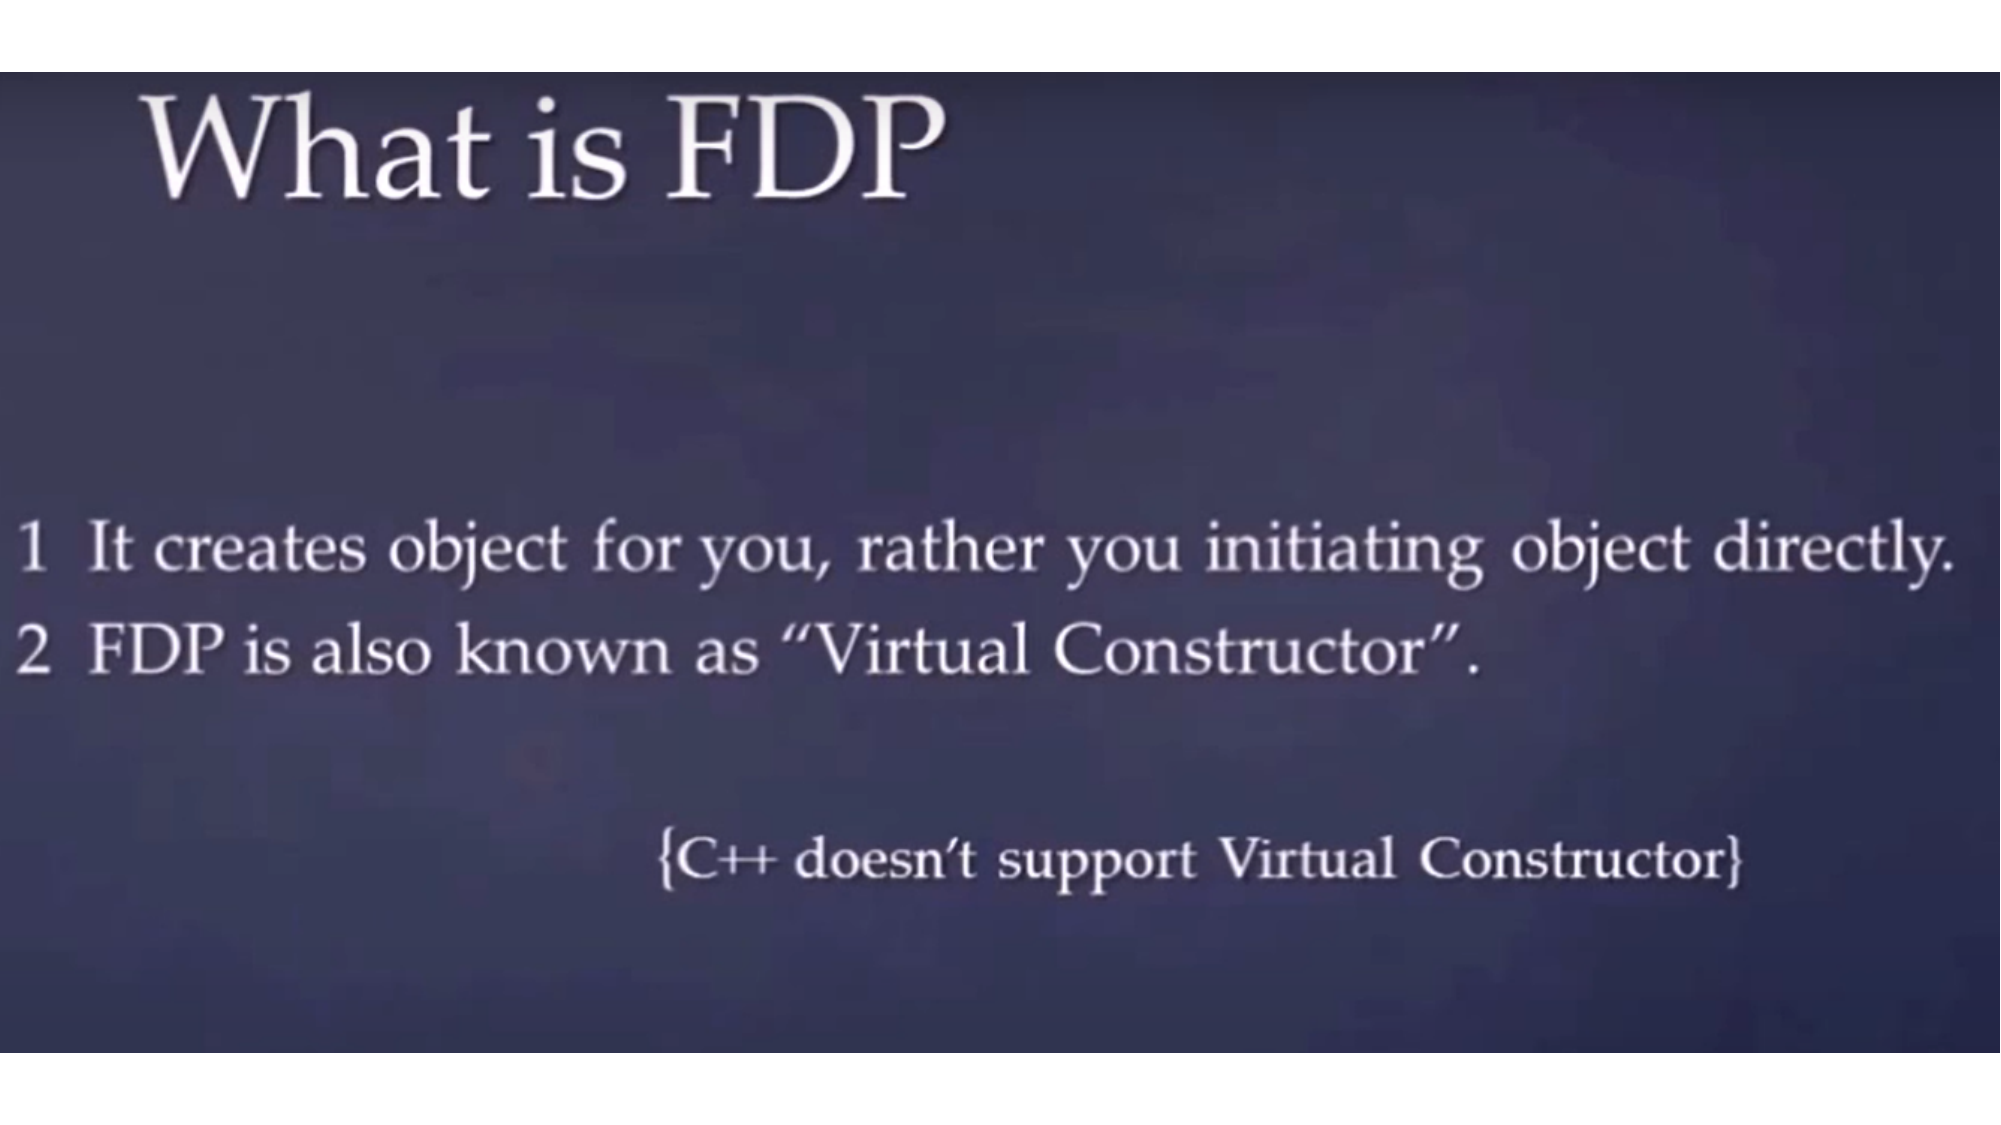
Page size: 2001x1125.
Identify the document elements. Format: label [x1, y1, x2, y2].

picture [0, 72, 2000, 1053]
